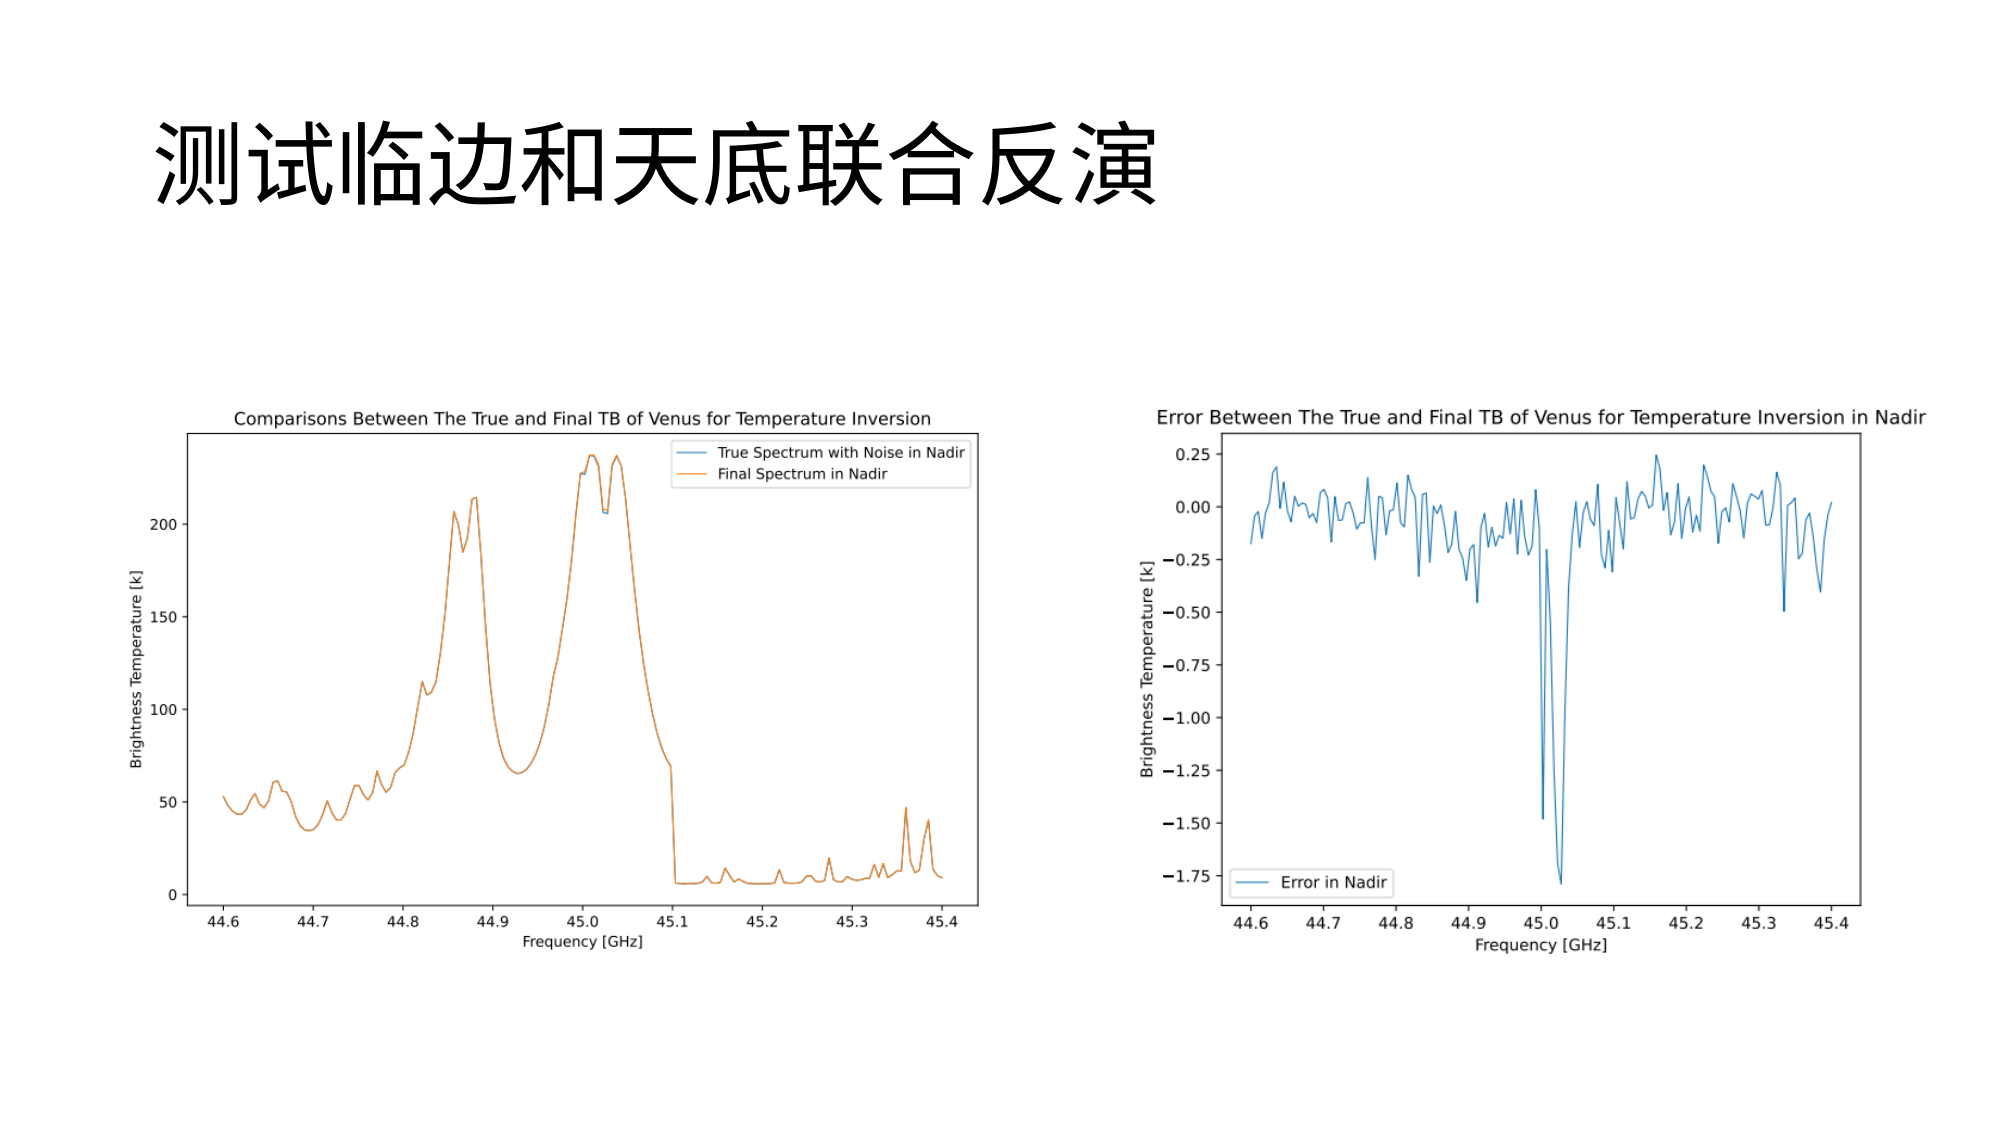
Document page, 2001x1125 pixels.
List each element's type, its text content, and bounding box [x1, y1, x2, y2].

picture [60, 360, 1078, 971]
title 测试临边和天底联合反演 [137, 59, 1863, 278]
picture [1119, 360, 1940, 971]
